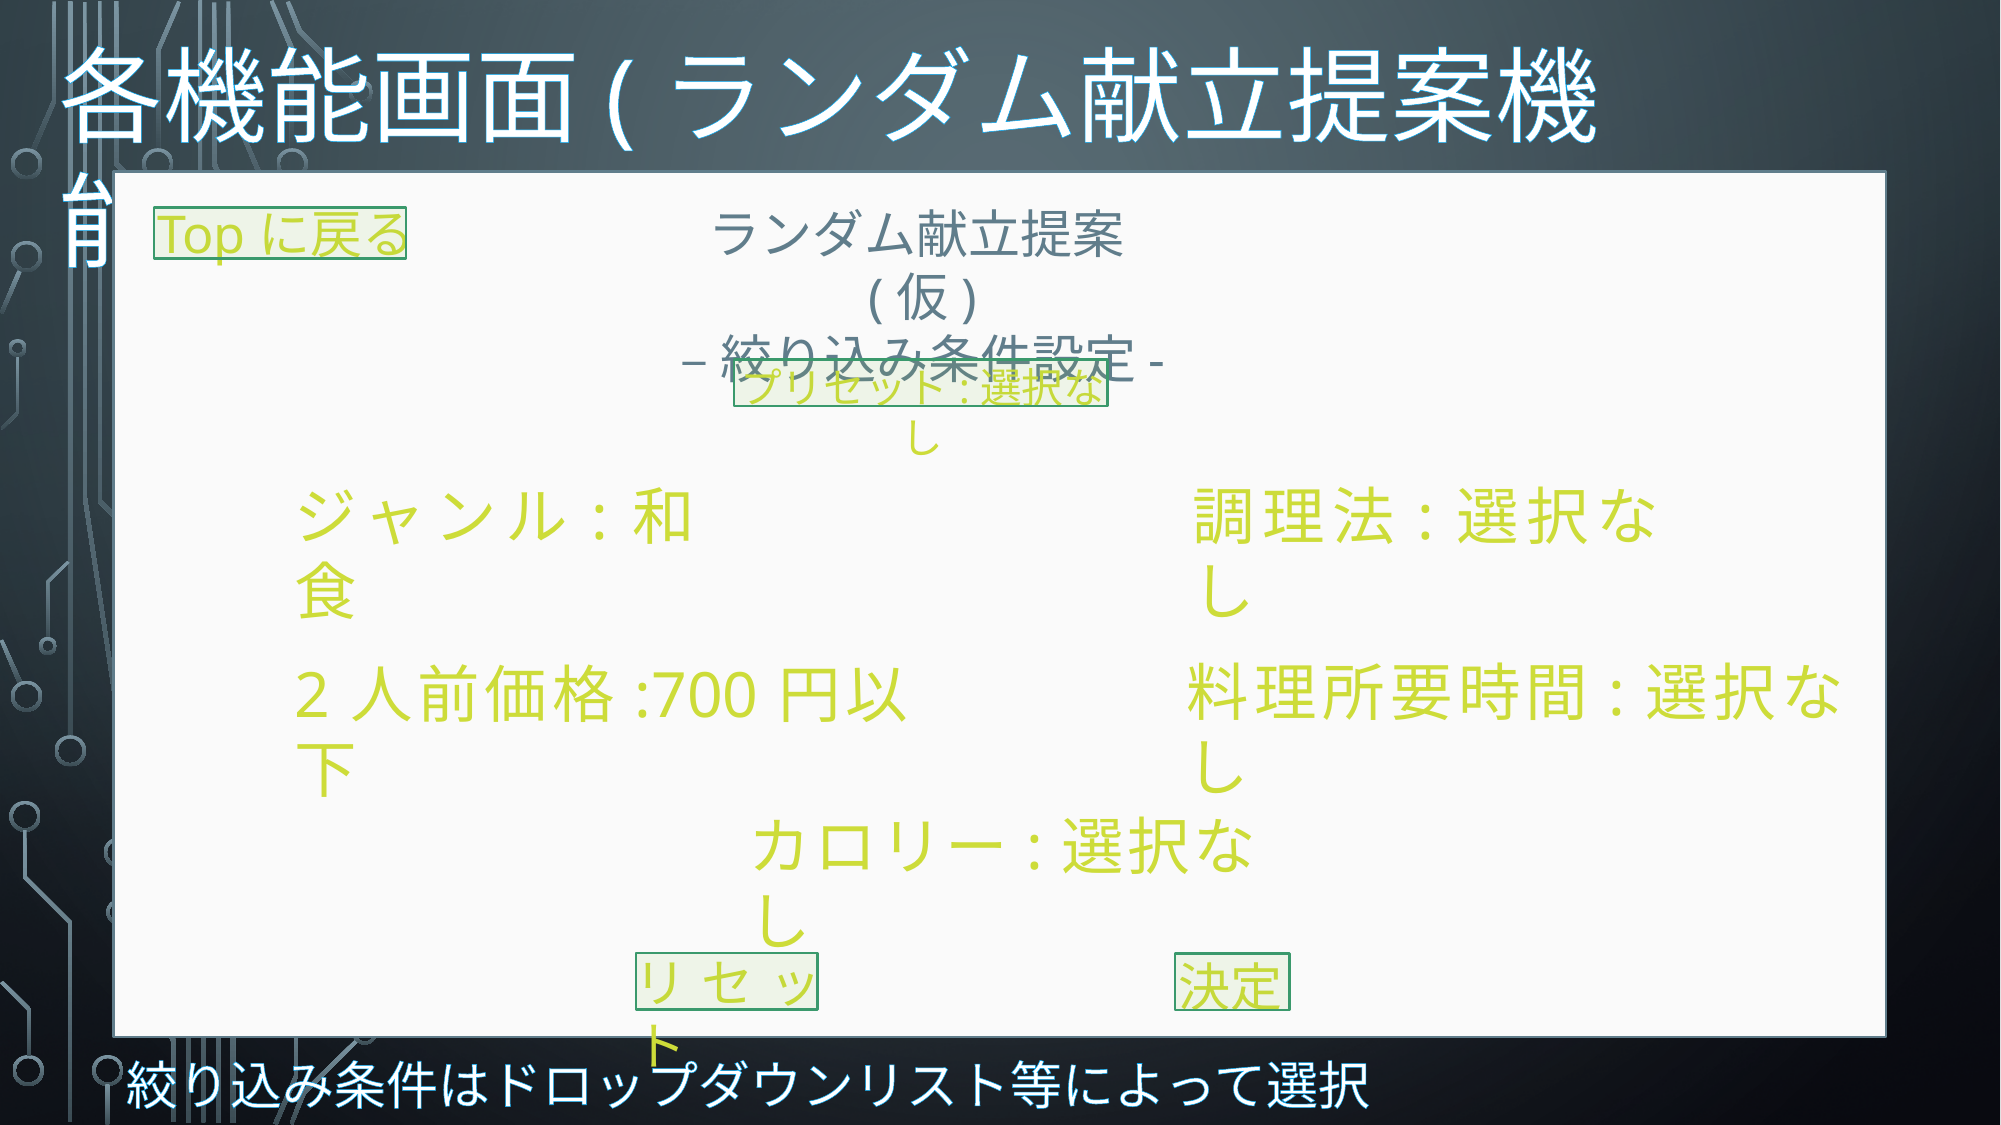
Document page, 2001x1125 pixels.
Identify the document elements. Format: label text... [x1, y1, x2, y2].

text_box [112, 170, 1887, 1038]
text_box 2人前価格:700円以下 [280, 647, 923, 812]
text_box リセット [619, 943, 837, 1044]
text_box Topに戻る [142, 193, 430, 272]
text_box 決定 [1163, 947, 1305, 1025]
text_box [635, 952, 819, 1011]
text_box 各機能画面(ランダム献立提案機能) [43, 22, 1713, 288]
text_box 料理所要時間:選択なし [1172, 645, 1859, 811]
text_box [1174, 952, 1291, 1011]
text_box ジャンル:和食 [280, 469, 710, 635]
text_box 調理法:選択なし [1177, 469, 1674, 635]
text_box ランダム献立提案(仮) –絞り込み条件設定- [654, 193, 1191, 397]
text_box プリセット:選択なし [718, 354, 1127, 469]
text_box 絞り込み条件はドロップダウンリスト等によって選択する [111, 1044, 1426, 1125]
text_box [733, 358, 1109, 407]
text_box カロリー:選択なし [734, 799, 1271, 965]
text_box [153, 206, 407, 260]
